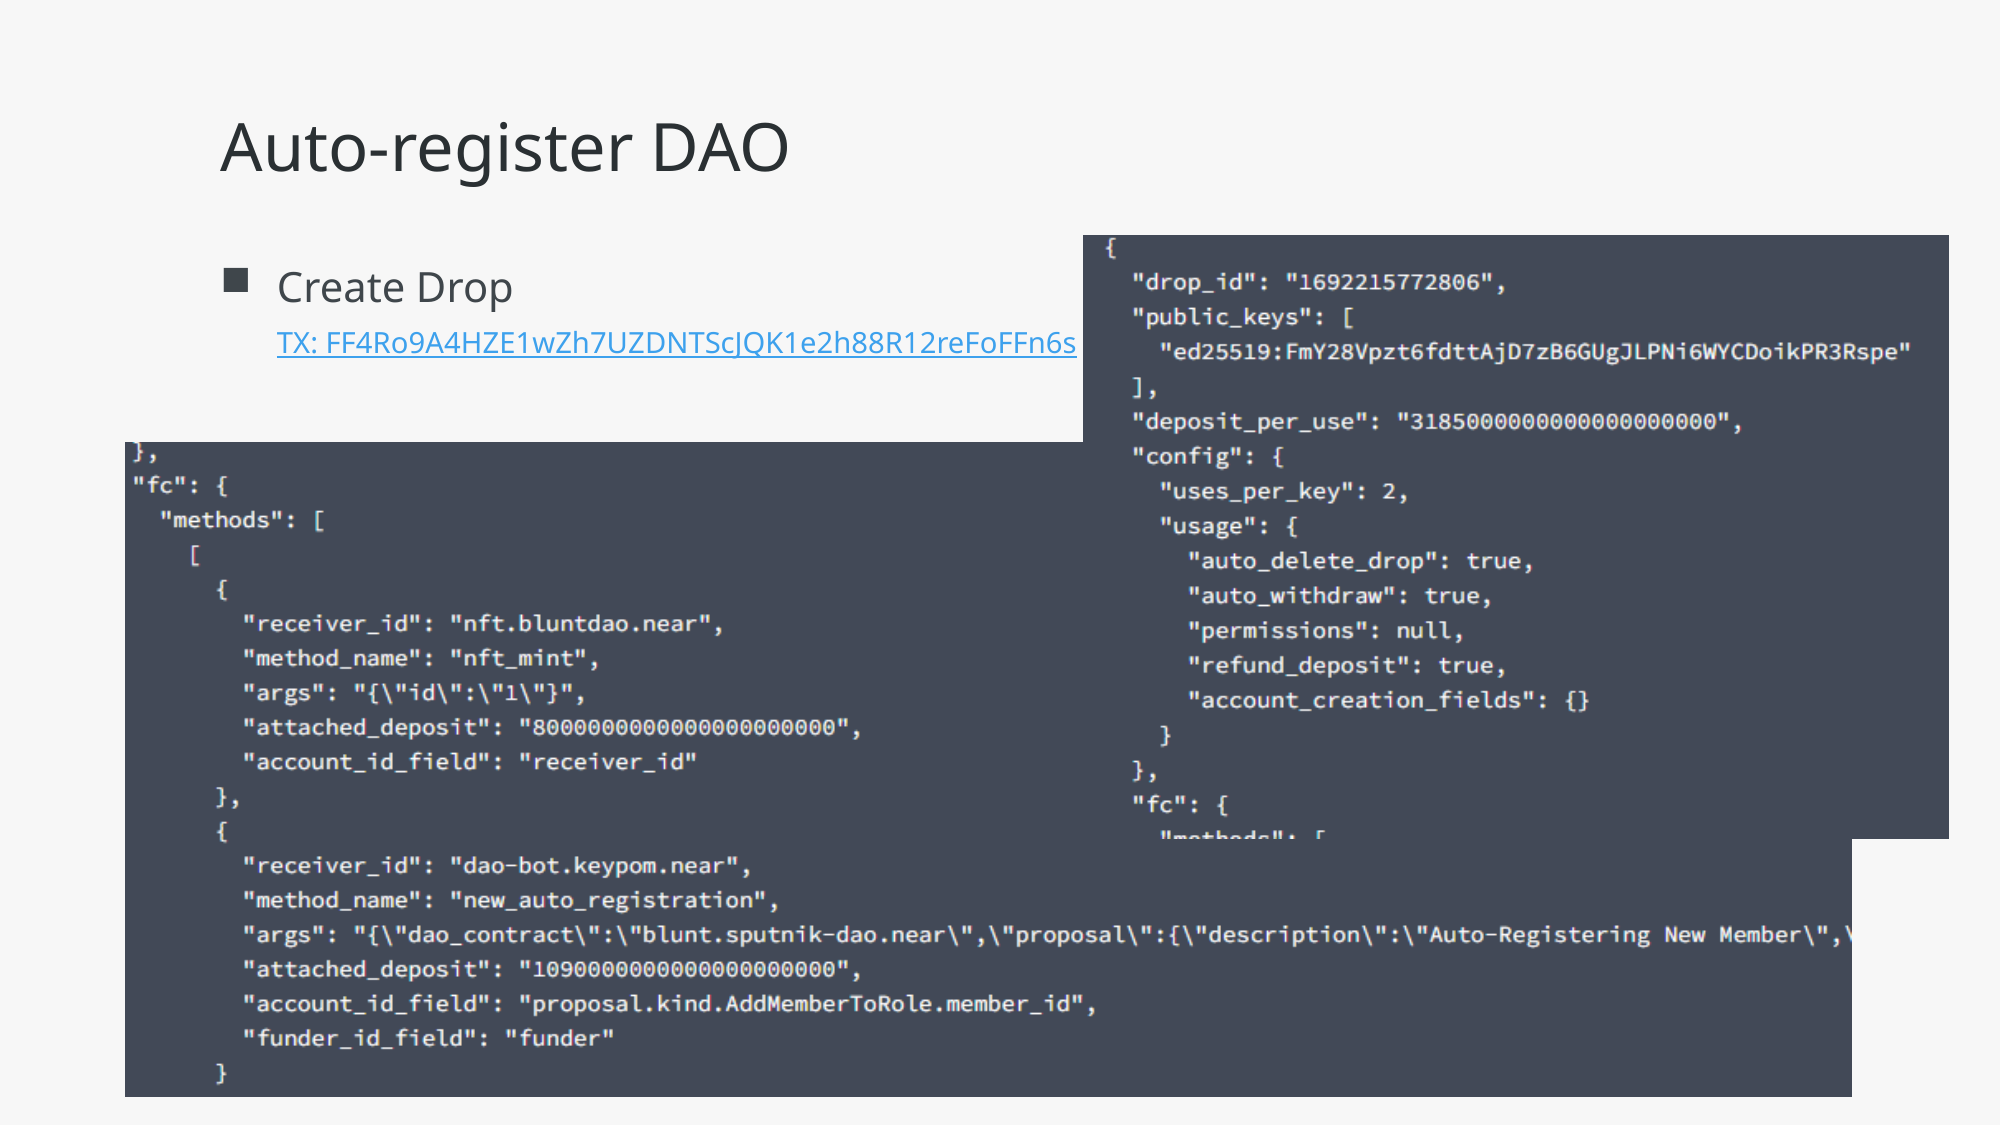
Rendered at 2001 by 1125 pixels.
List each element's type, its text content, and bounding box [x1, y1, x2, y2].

picture [124, 235, 1949, 1097]
list Create Drop TX: FF4Ro9A4HZE1wZh7UZDNTScJQK1e2h88R12reFoFFn6s [205, 235, 1083, 442]
title Auto-register DAO [205, 72, 1795, 209]
